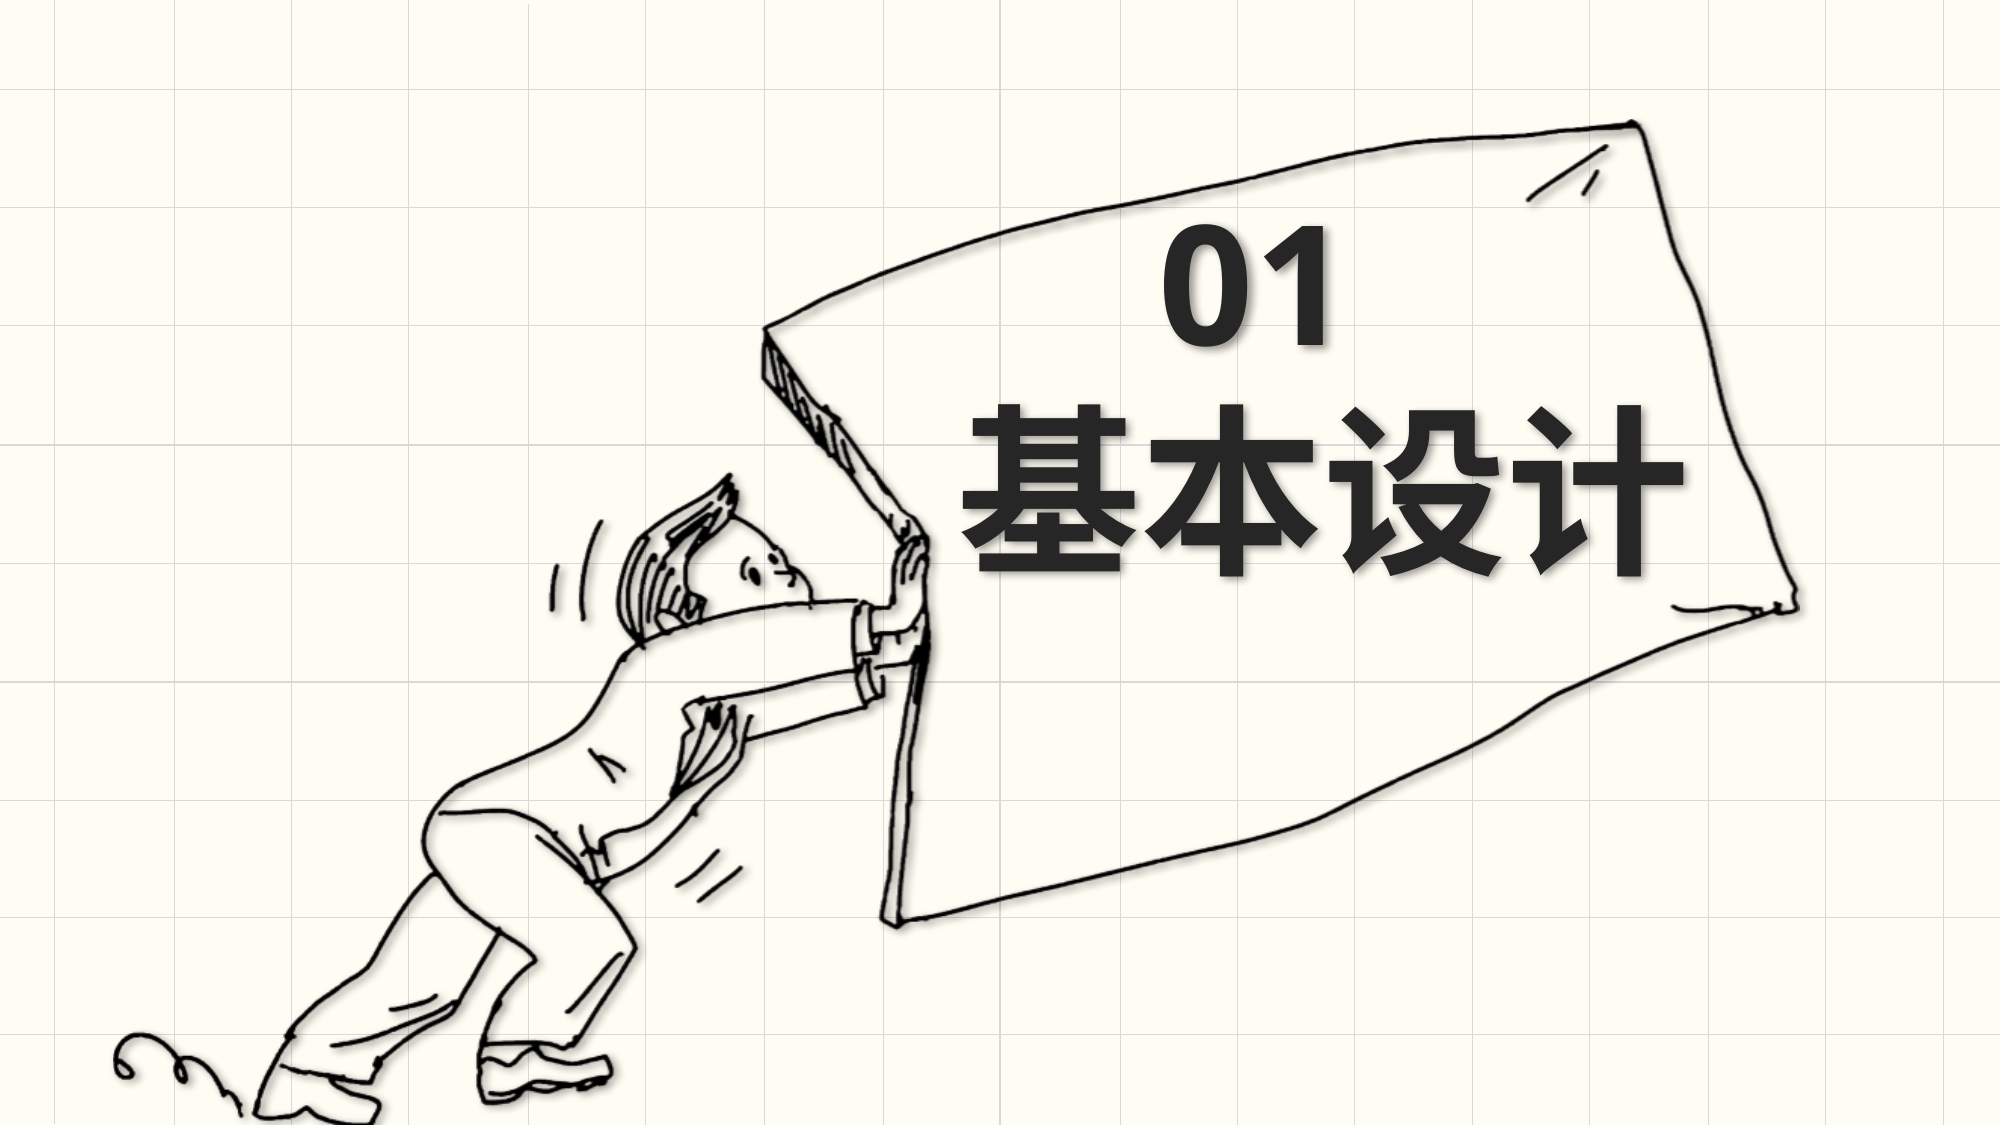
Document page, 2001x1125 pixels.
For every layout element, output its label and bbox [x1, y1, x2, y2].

picture [113, 119, 1800, 1125]
